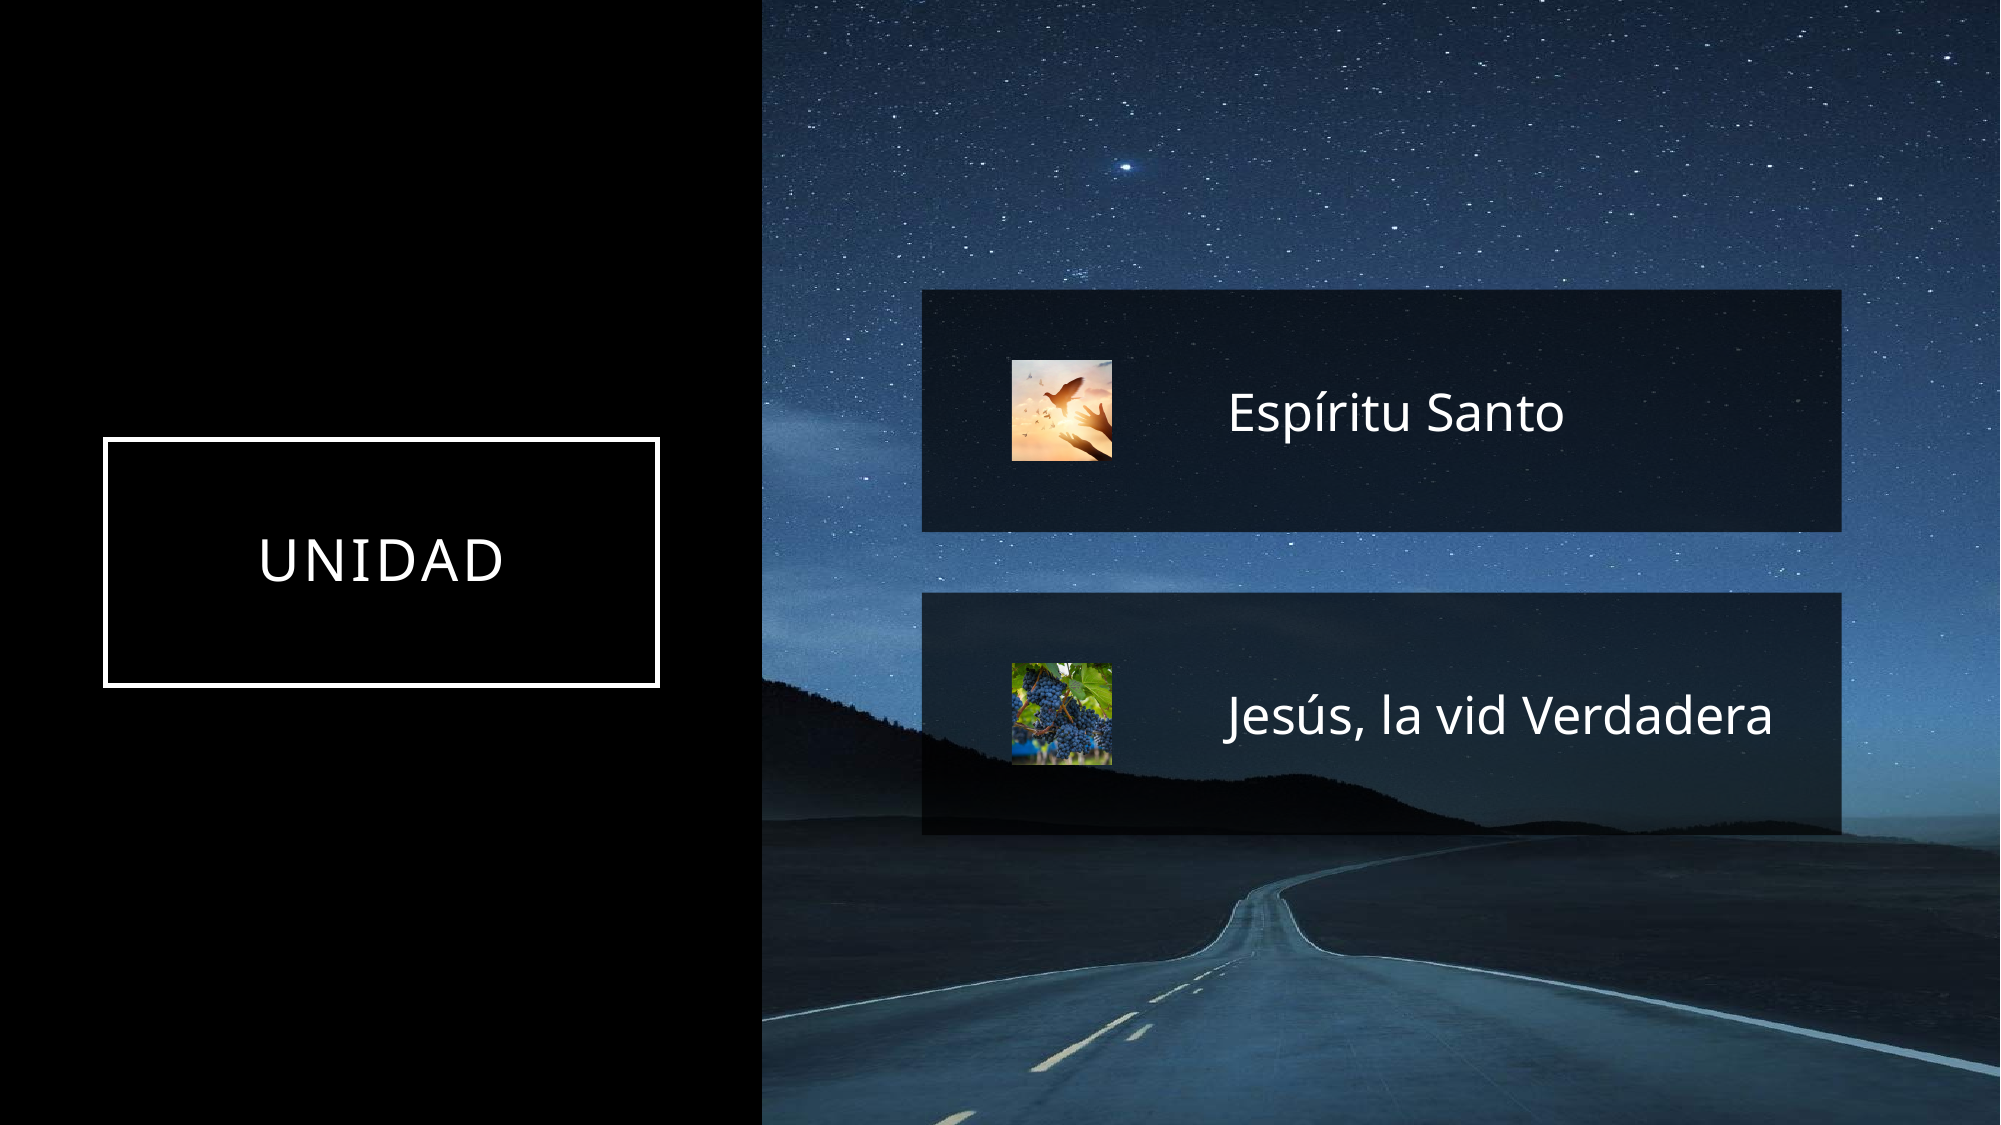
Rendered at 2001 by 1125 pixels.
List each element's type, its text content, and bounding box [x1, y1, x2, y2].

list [921, 158, 1842, 967]
picture [762, 0, 2000, 1125]
title Unidad [103, 437, 660, 688]
